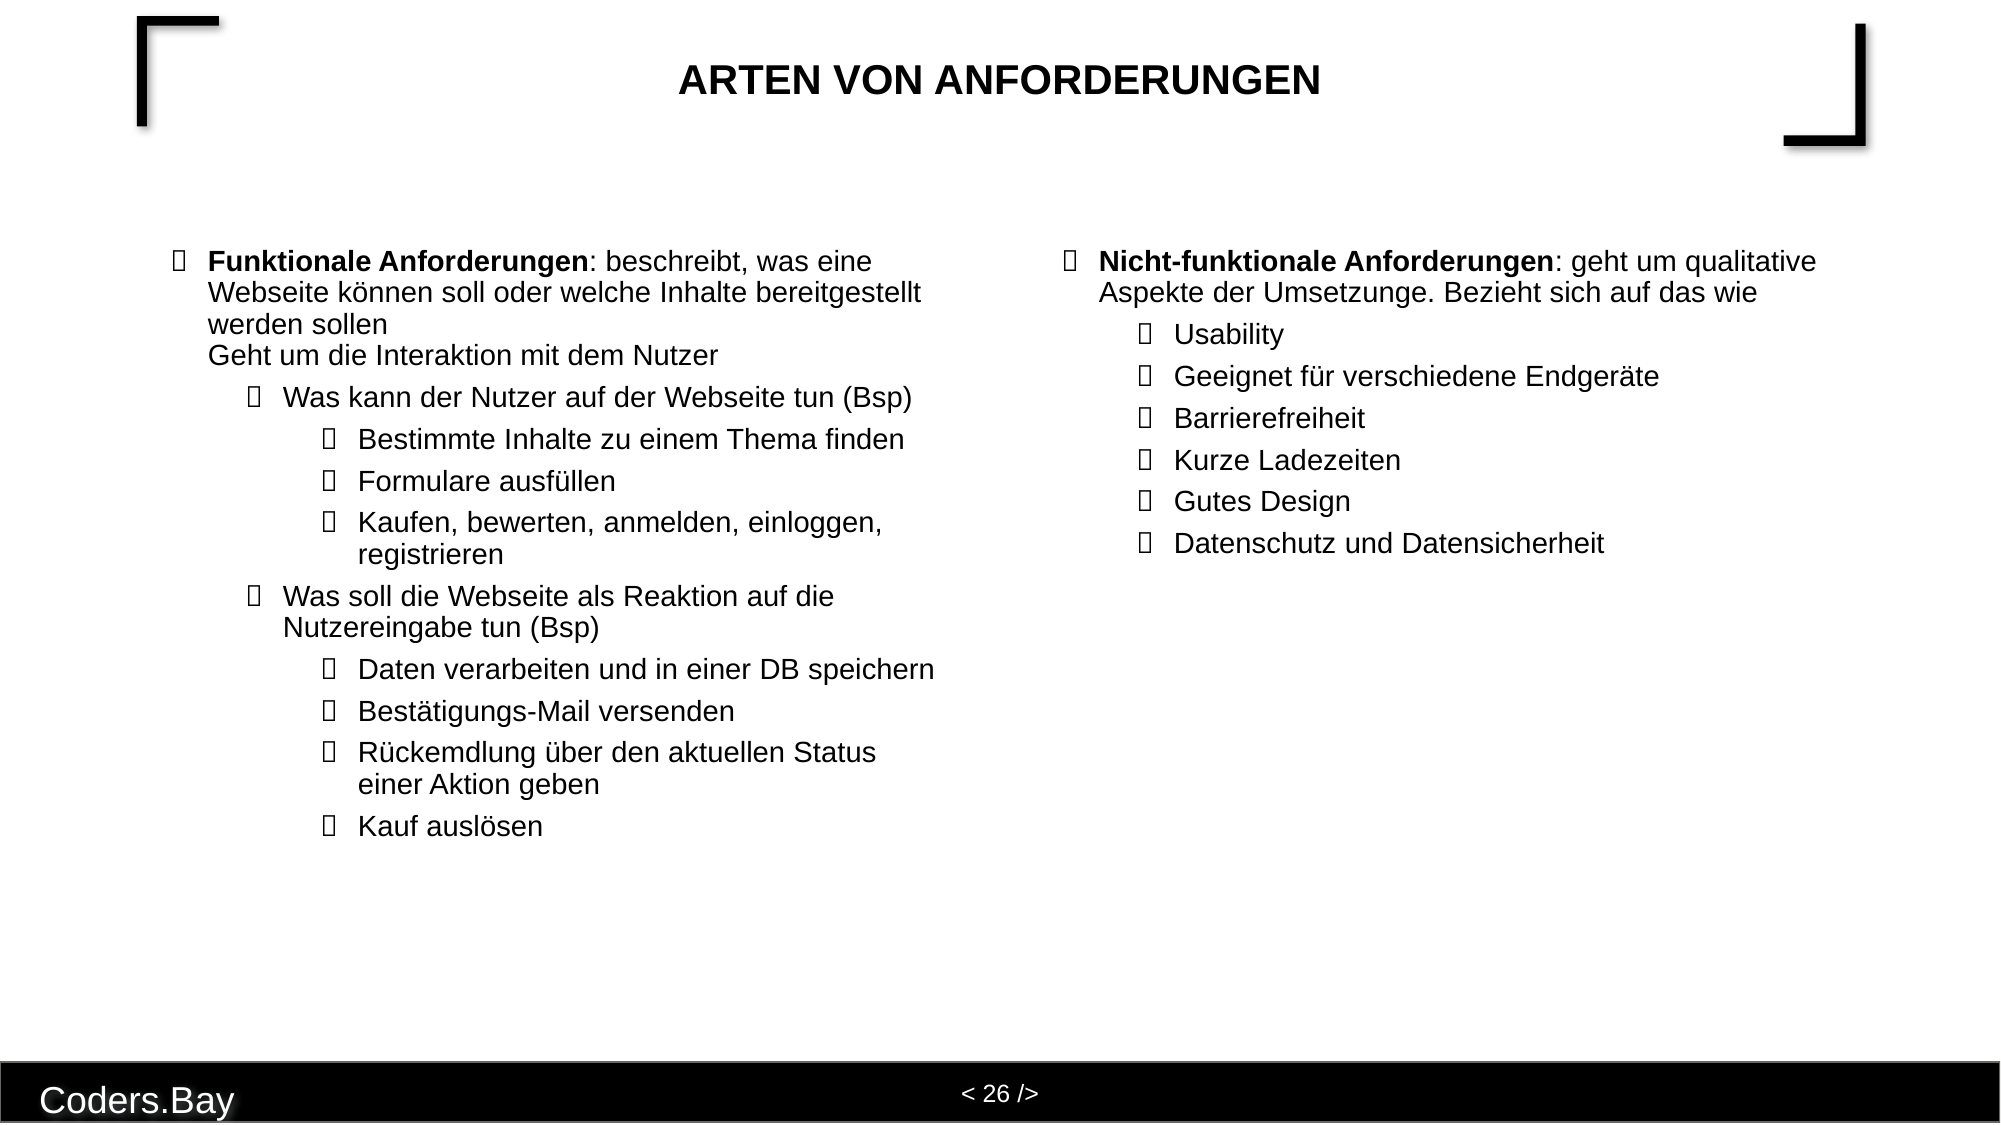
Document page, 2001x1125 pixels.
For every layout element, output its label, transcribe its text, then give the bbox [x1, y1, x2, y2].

list Funktionale Anforderungen: beschreibt, was eine Webseite können soll oder welche Inhalte bereitgestellt werden sollen Geht um die Interaktion mit dem Nutzer Was kann der Nutzer auf der Webseite tun (Bsp) Bestimmte Inhalte zu einem Thema finden Formulare ausfüllen Kaufen, bewerten, anmelden, einloggen, registrieren Was soll die Webseite als Reaktion auf die Nutzereingabe tun (Bsp) Daten verarbeiten und in einer DB speichern Bestätigungs-Mail versenden Rückemdlung über den aktuellen Status einer Aktion geben Kauf auslösen [155, 238, 954, 858]
title Arten von Anforderungen [155, 36, 1845, 127]
text_box Nicht-funktionale Anforderungen: geht um qualitative Aspekte der Umsetzunge. Bezieht sich auf das wie Usability Geeignet für verschiedene Endgeräte Barrierefreiheit Kurze Ladezeiten Gutes Design Datenschutz und Datensicherheit [1046, 238, 1845, 568]
